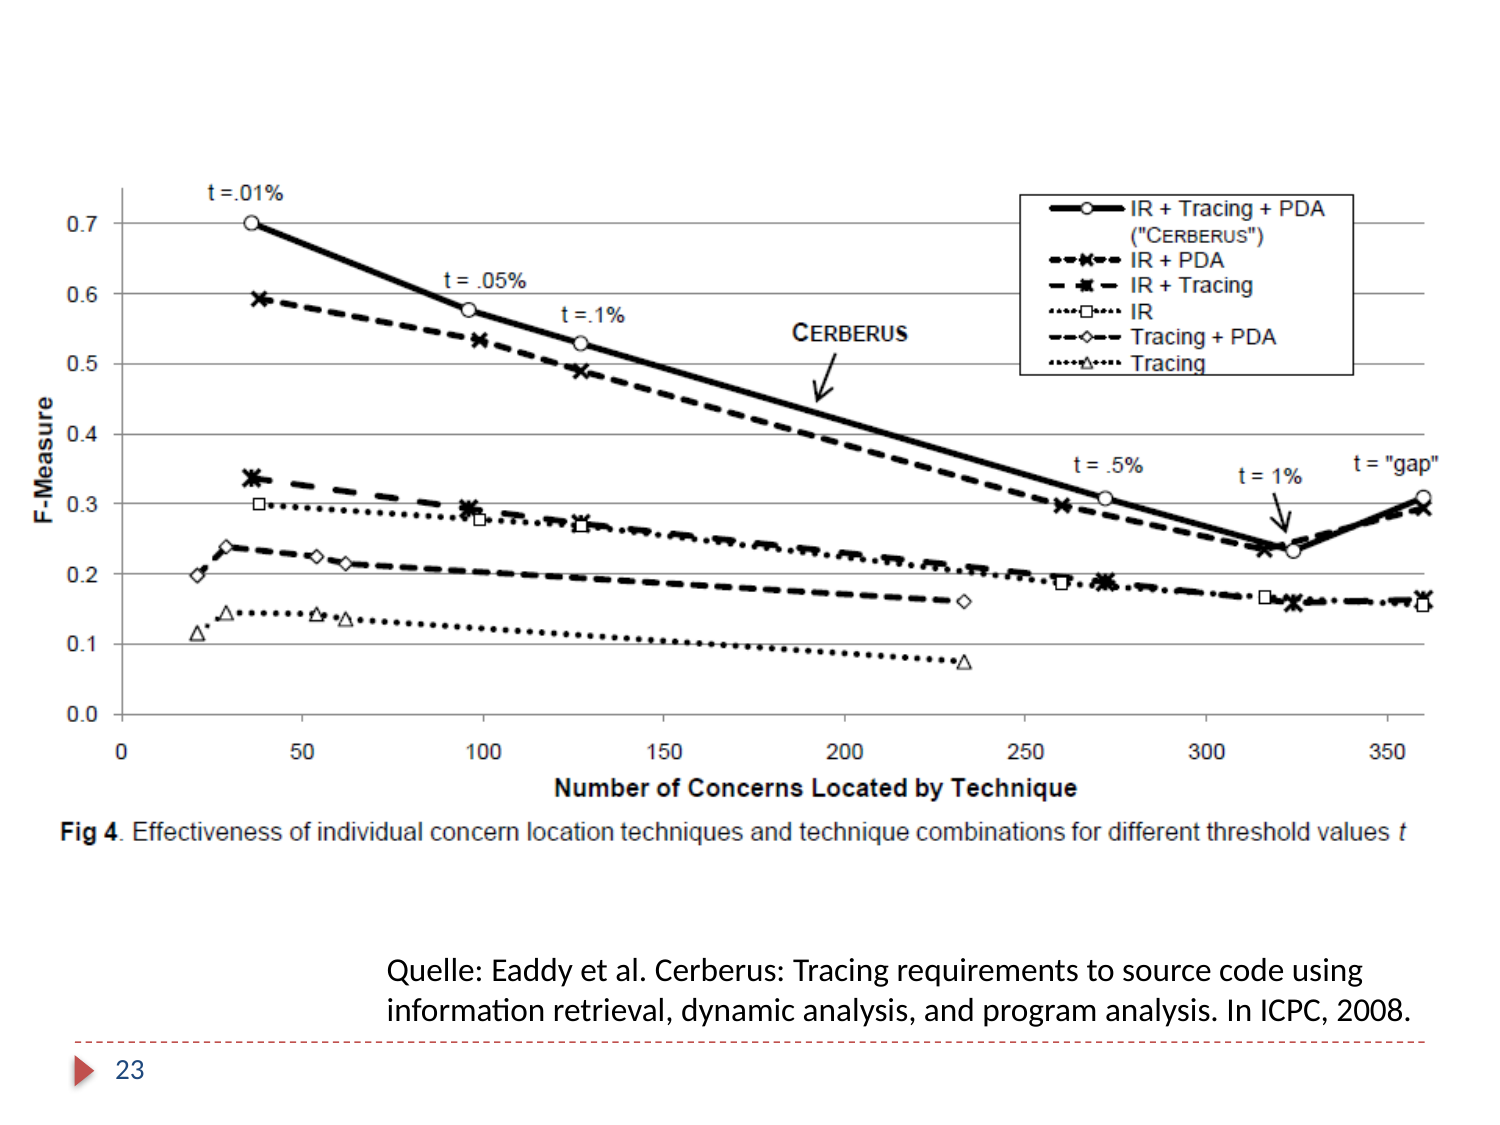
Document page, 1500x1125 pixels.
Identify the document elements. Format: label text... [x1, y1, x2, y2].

text_box Quelle: Eaddy et al. Cerberus: Tracing requirements to source code using information retrieval, dynamic analysis, and program analysis. In ICPC, 2008. [371, 940, 1452, 1036]
picture [17, 160, 1456, 855]
slide_number 23 [100, 1042, 426, 1103]
